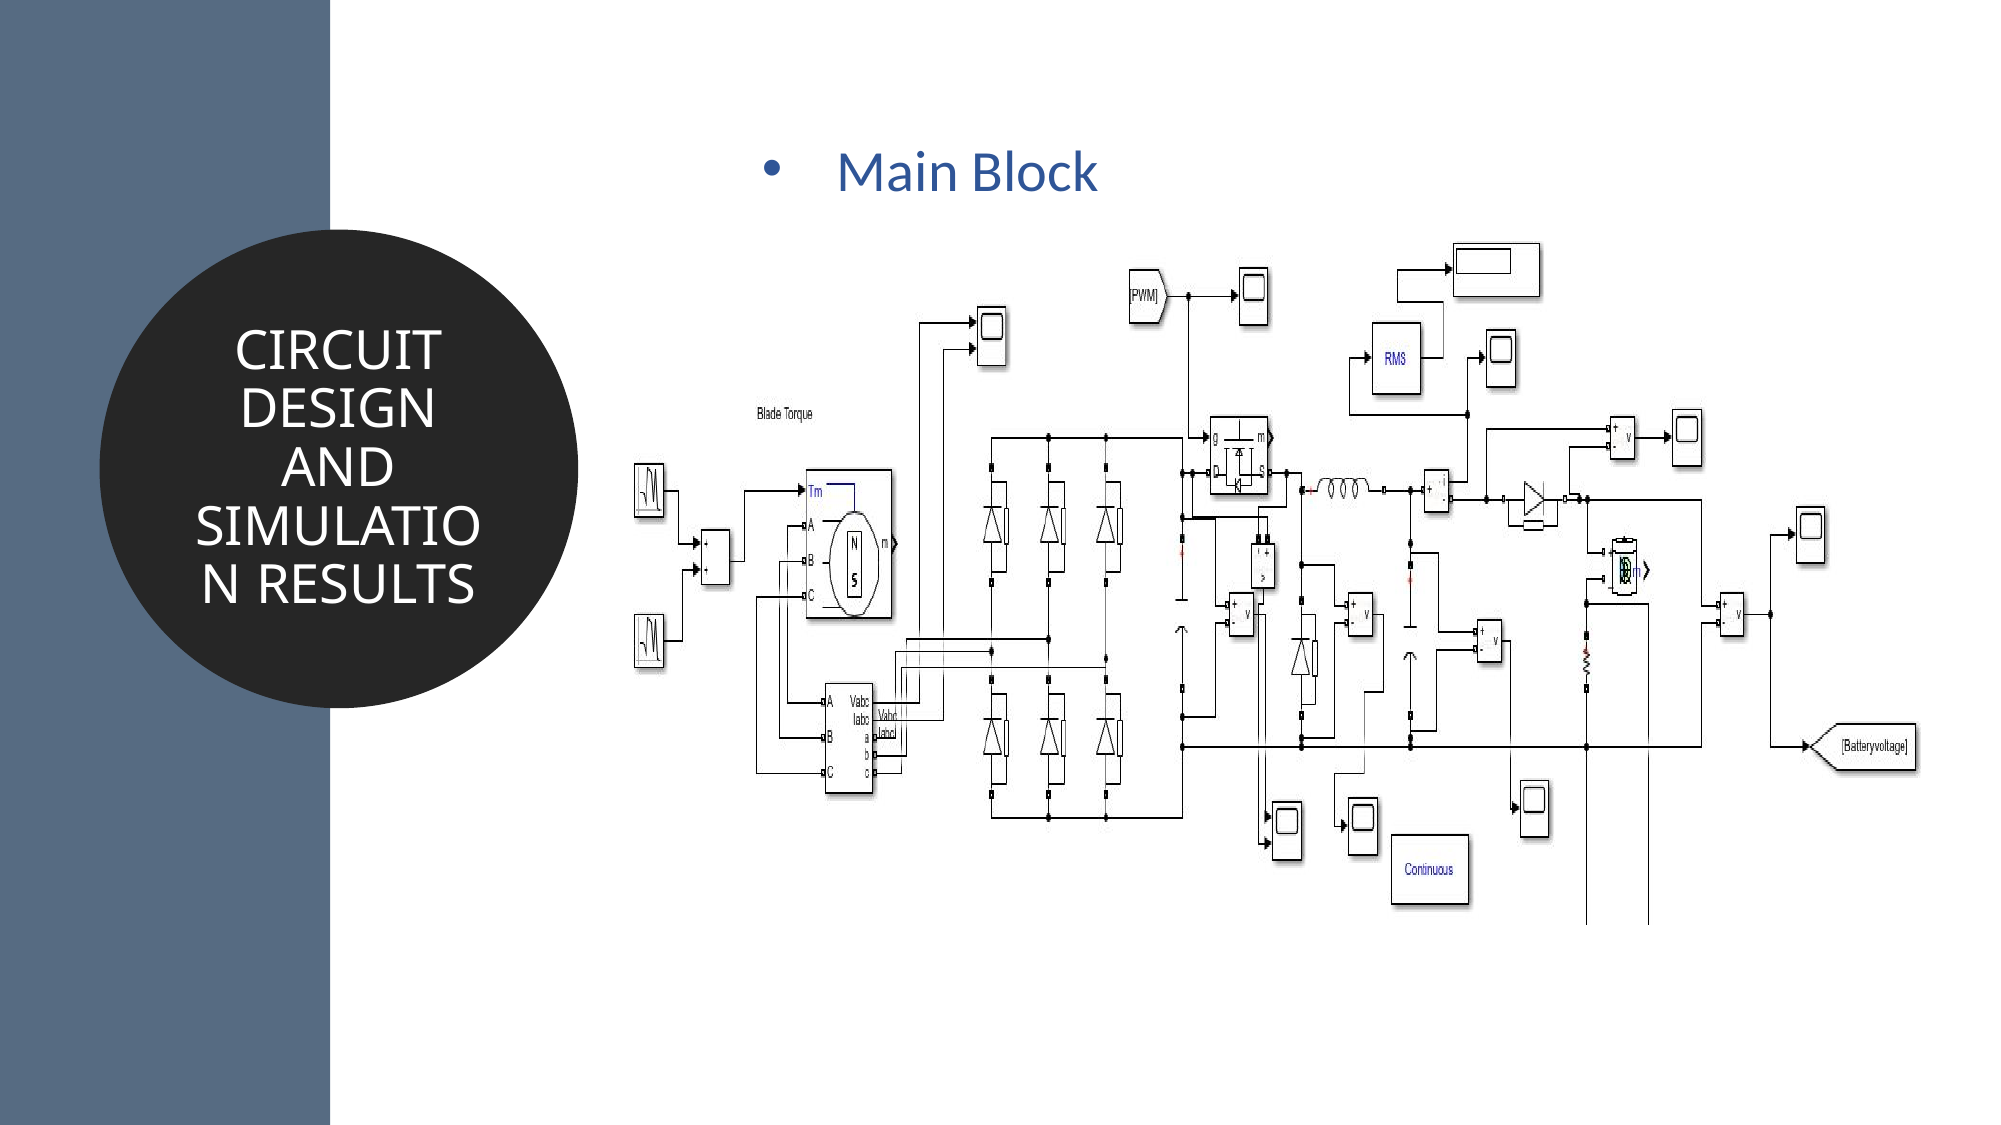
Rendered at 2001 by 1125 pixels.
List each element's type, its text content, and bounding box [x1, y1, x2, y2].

text_box [0, 0, 331, 1125]
picture [587, 199, 1942, 926]
text_box Main Block [747, 125, 1114, 199]
text_box CIRCUIT DESIGN AND SIMULATION RESULTS [113, 243, 564, 694]
